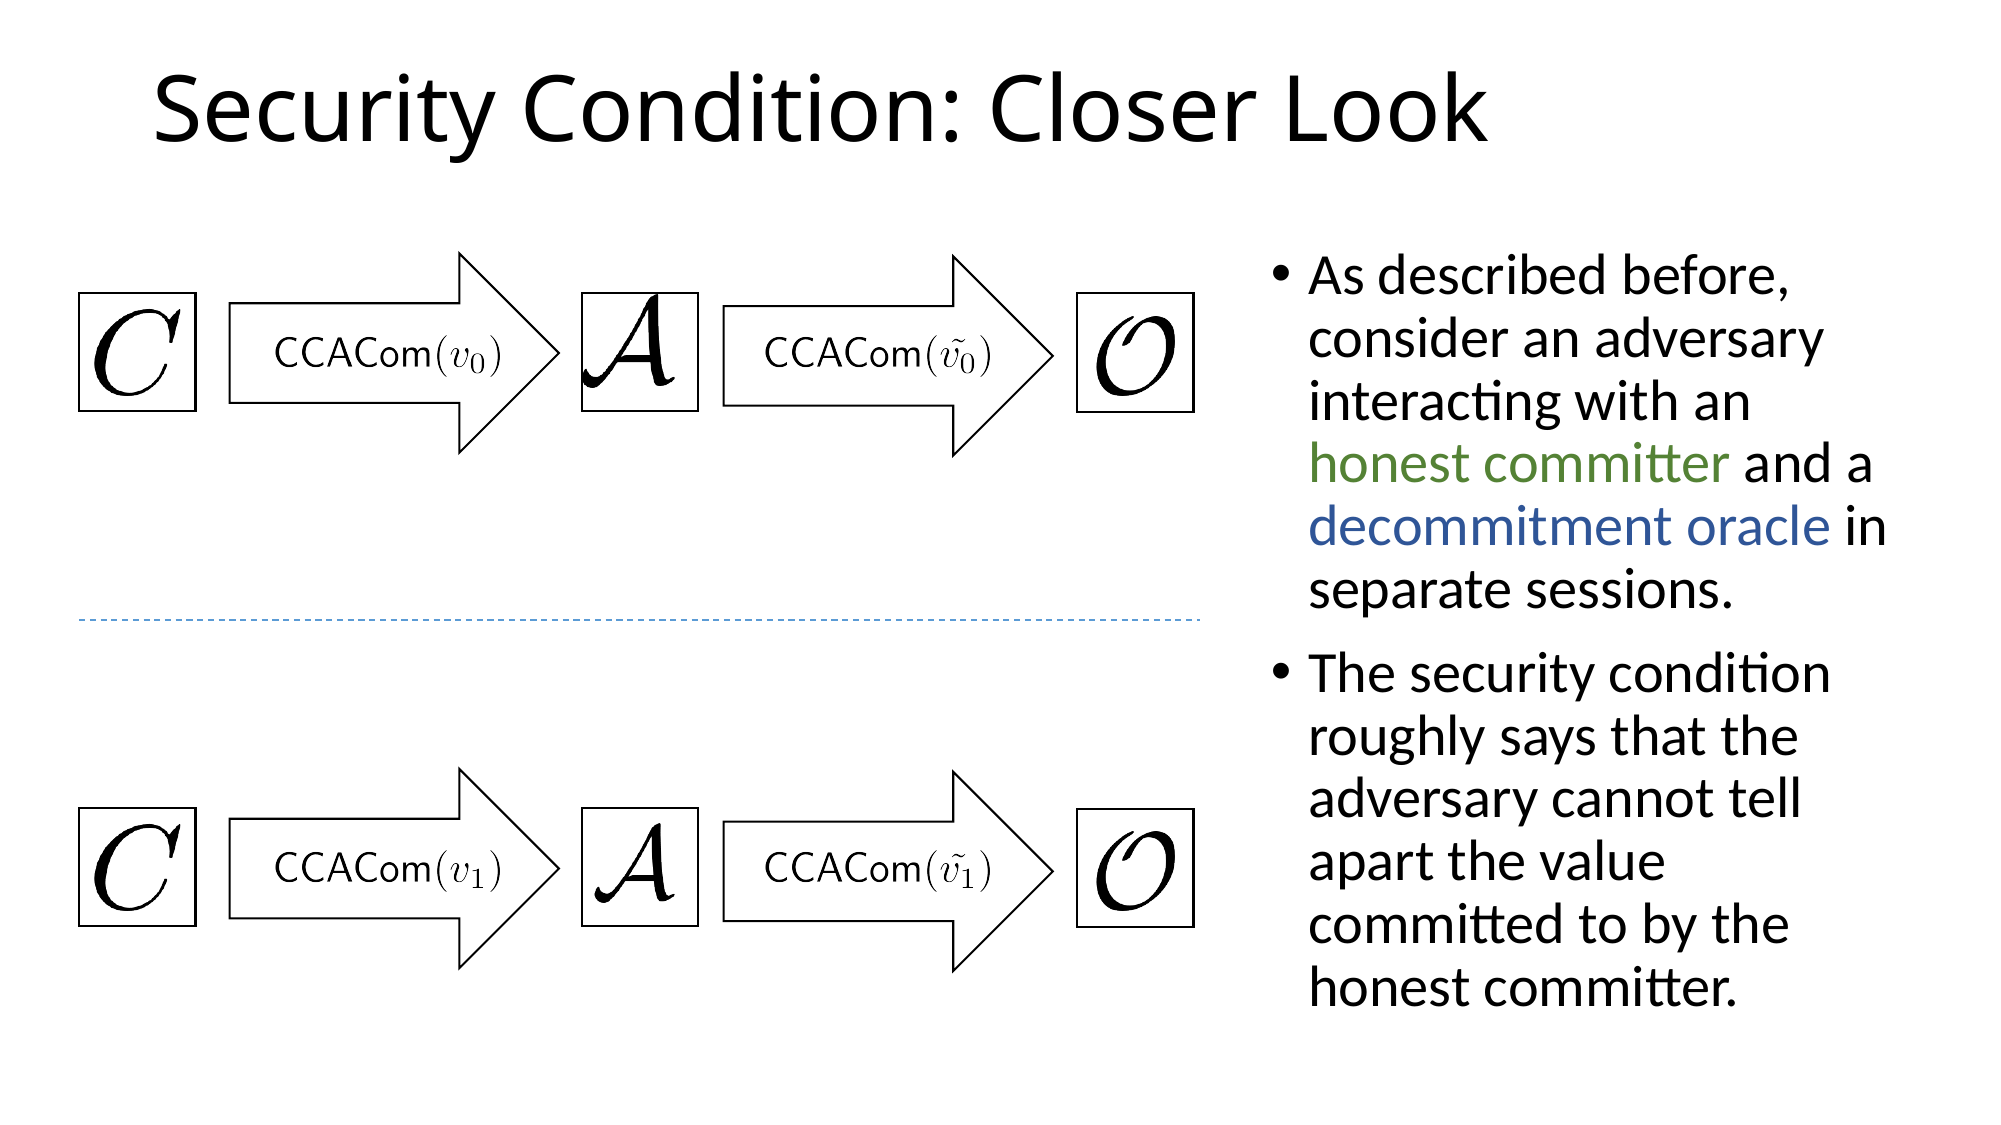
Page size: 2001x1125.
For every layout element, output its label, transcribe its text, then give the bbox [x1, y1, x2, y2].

list As described before, consider an adversary interacting with an honest committer and a decommitment oracle in separate sessions. The security condition roughly says that the adversary cannot tell apart the value committed to by the honest committer. [1255, 236, 1921, 1086]
text_box [228, 766, 561, 971]
text_box [78, 807, 197, 927]
text_box [1076, 808, 1195, 928]
text_box [581, 807, 699, 927]
picture [765, 850, 990, 893]
text_box [1076, 292, 1195, 413]
text_box [581, 292, 699, 412]
picture [94, 823, 181, 912]
picture [1095, 316, 1175, 396]
picture [765, 335, 990, 377]
text_box [228, 250, 561, 456]
text_box [78, 292, 197, 412]
picture [581, 294, 675, 388]
text_box [722, 769, 1055, 974]
title Security Condition: Closer Look [137, 38, 1863, 185]
picture [275, 850, 500, 893]
picture [1095, 831, 1175, 912]
text_box [722, 253, 1055, 458]
picture [275, 335, 500, 377]
picture [594, 823, 675, 903]
picture [94, 308, 181, 396]
